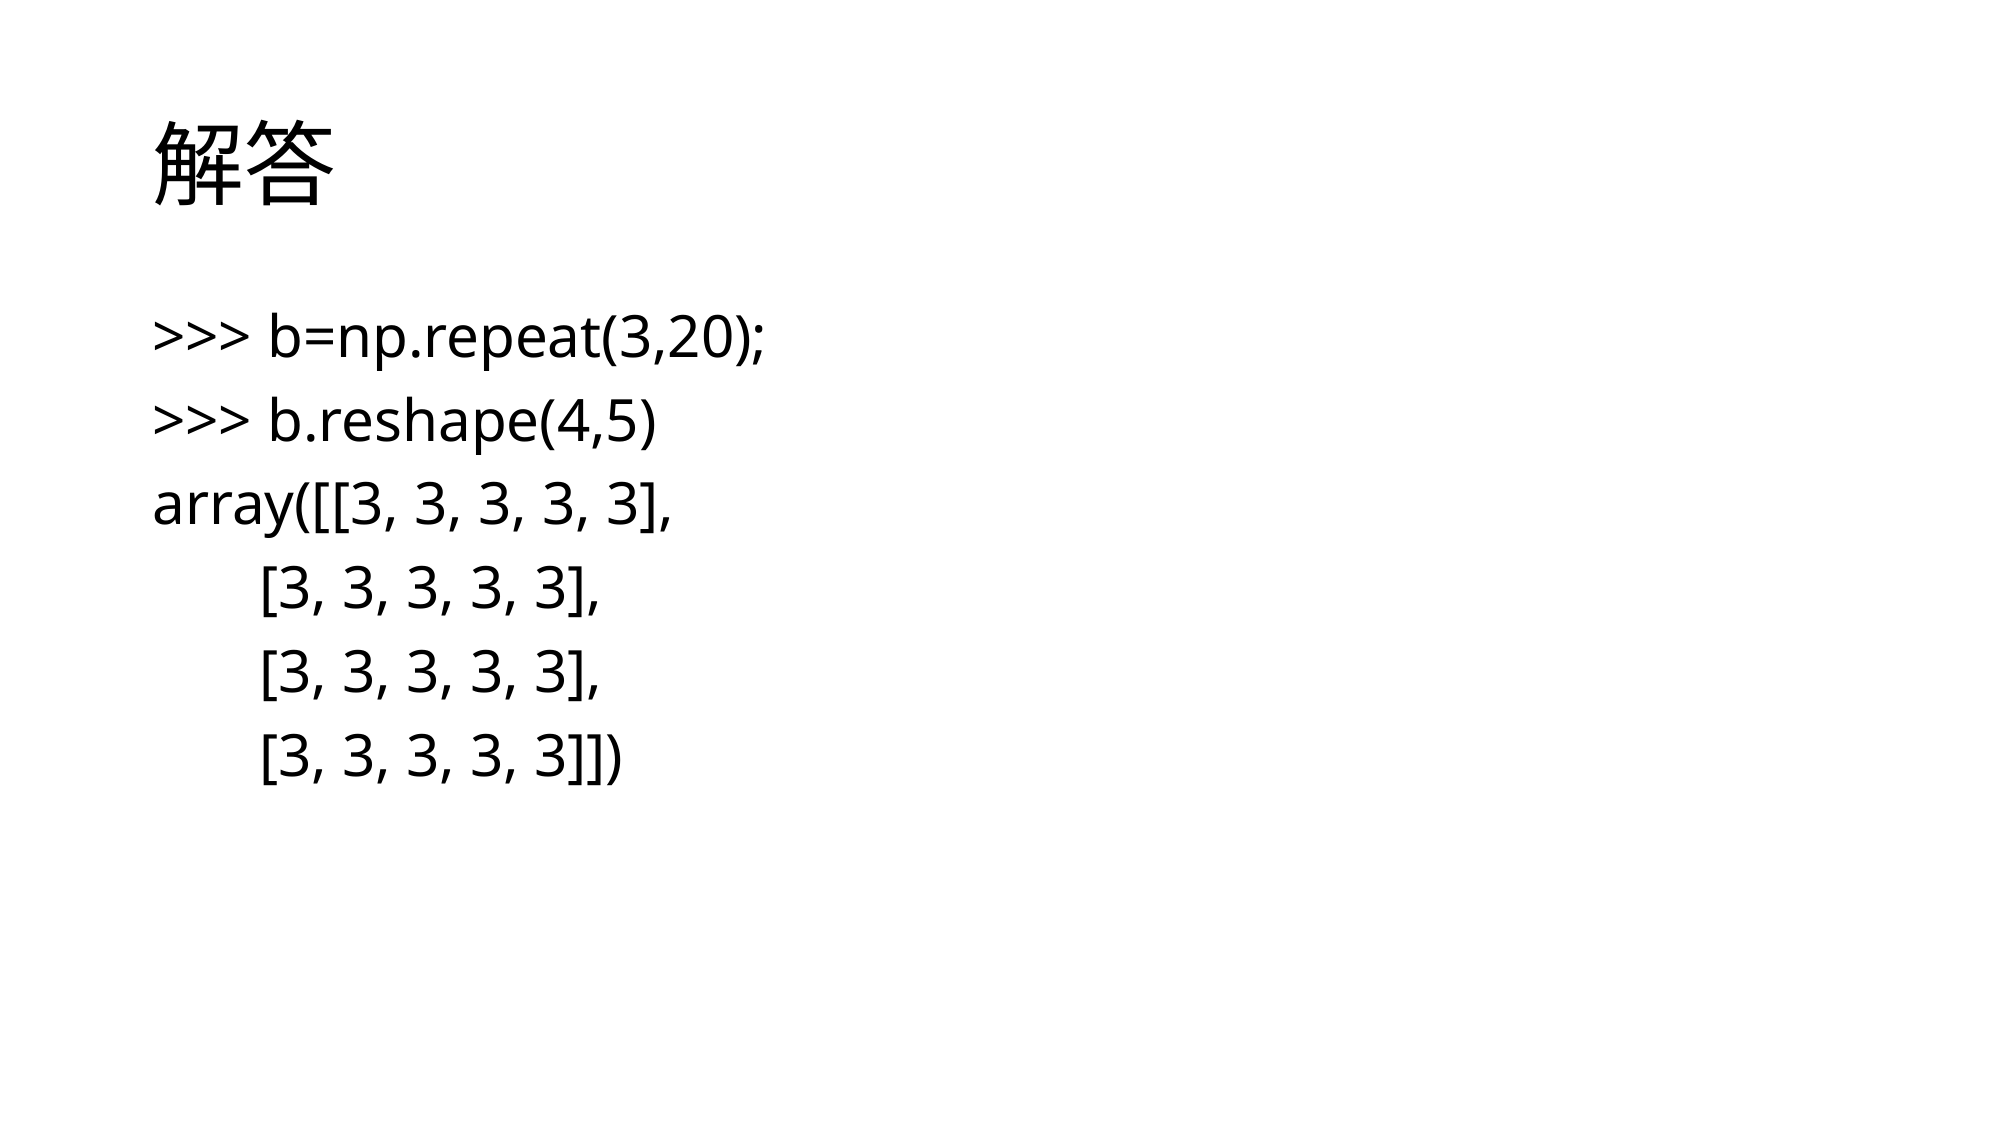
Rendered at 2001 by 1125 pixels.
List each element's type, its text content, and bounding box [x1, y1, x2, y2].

list >>> b=np.repeat(3,20); >>> b.reshape(4,5) array([[3, 3, 3, 3, 3], [3, 3, 3, 3, 3], [3, 3, 3, 3, 3], [3, 3, 3, 3, 3]]) [137, 299, 1863, 1014]
title 解答 [137, 59, 1863, 278]
